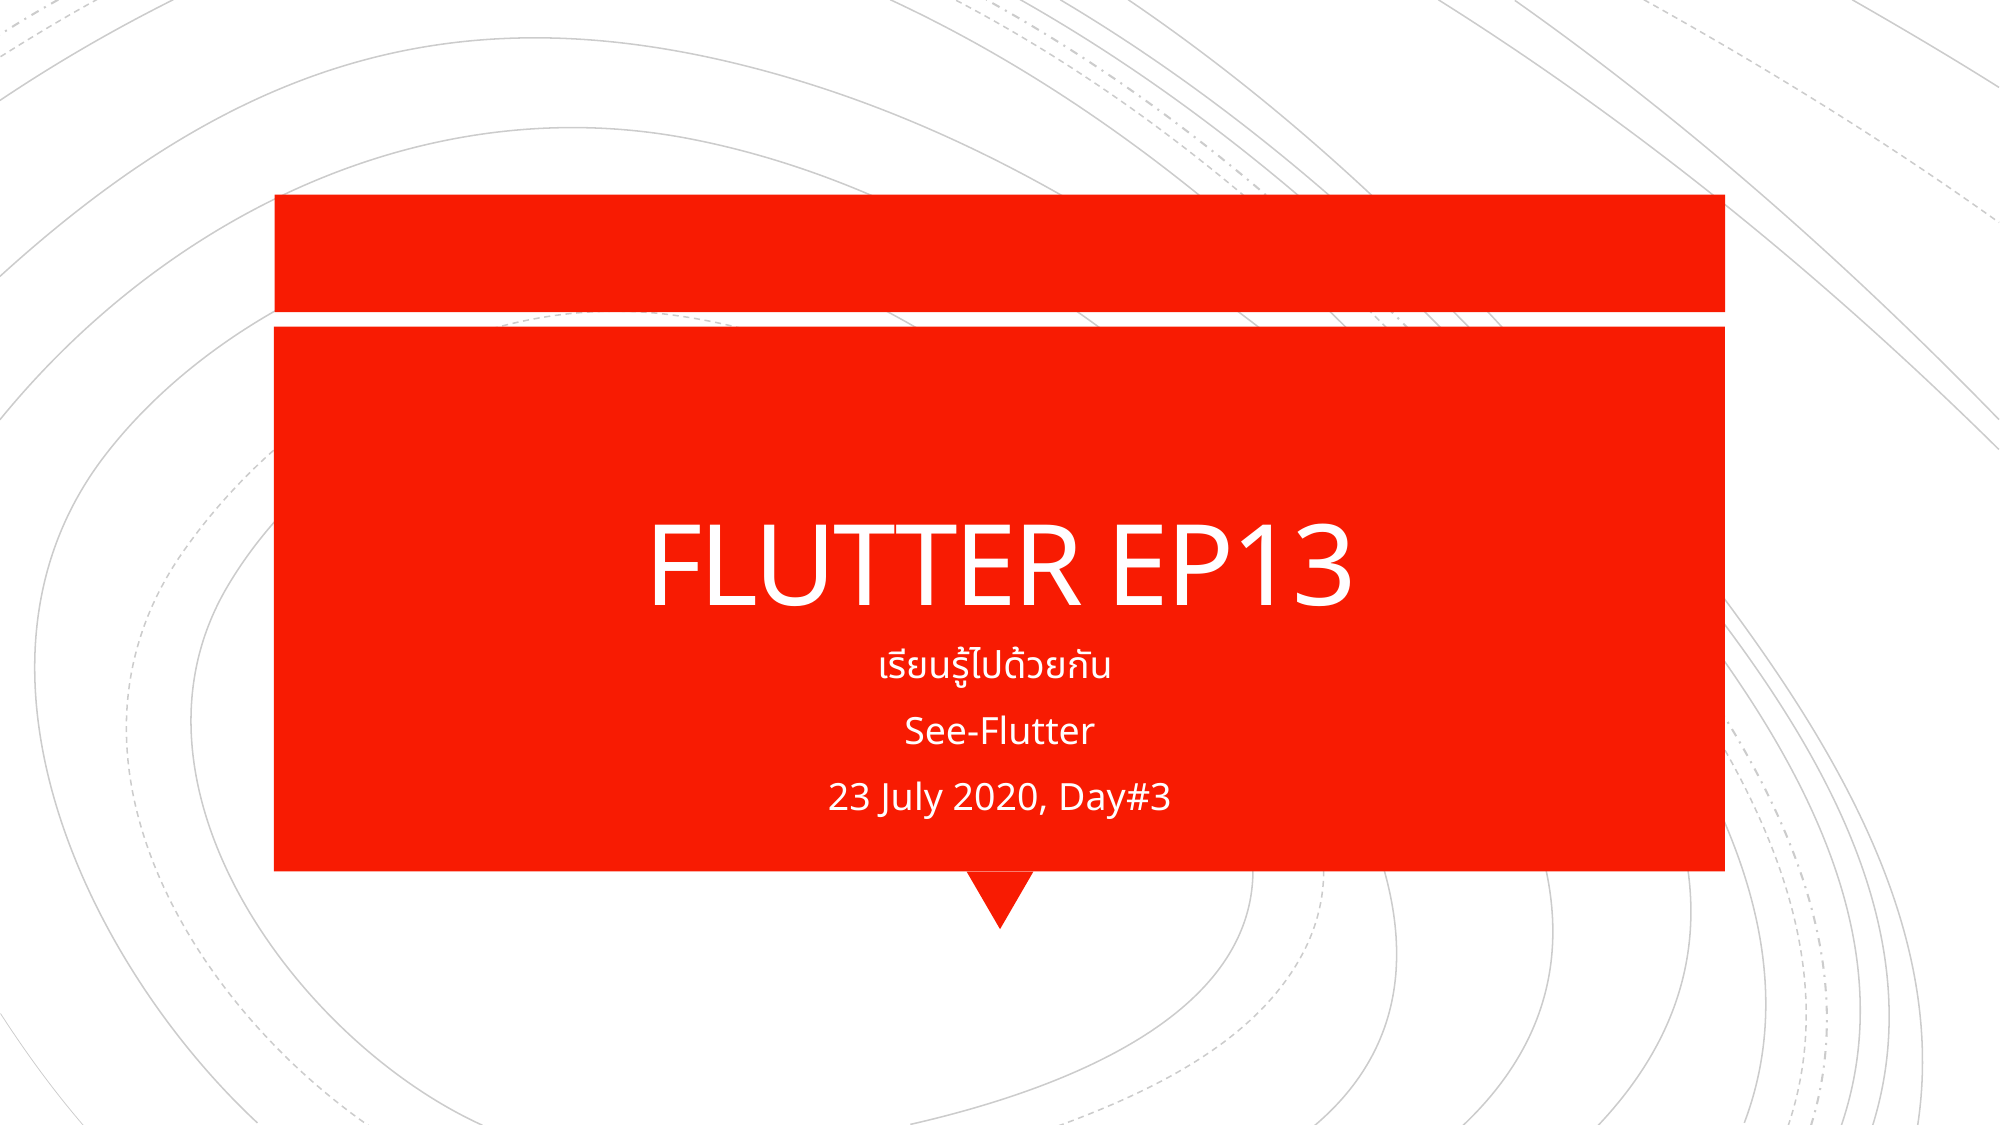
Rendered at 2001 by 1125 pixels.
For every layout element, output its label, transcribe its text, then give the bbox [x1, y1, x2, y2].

subtitle เรียนรู้ไปด้วยกัน See-Flutter 23 July 2020, Day#3 [288, 640, 1712, 858]
title FLUTTER EP13 [288, 340, 1713, 628]
